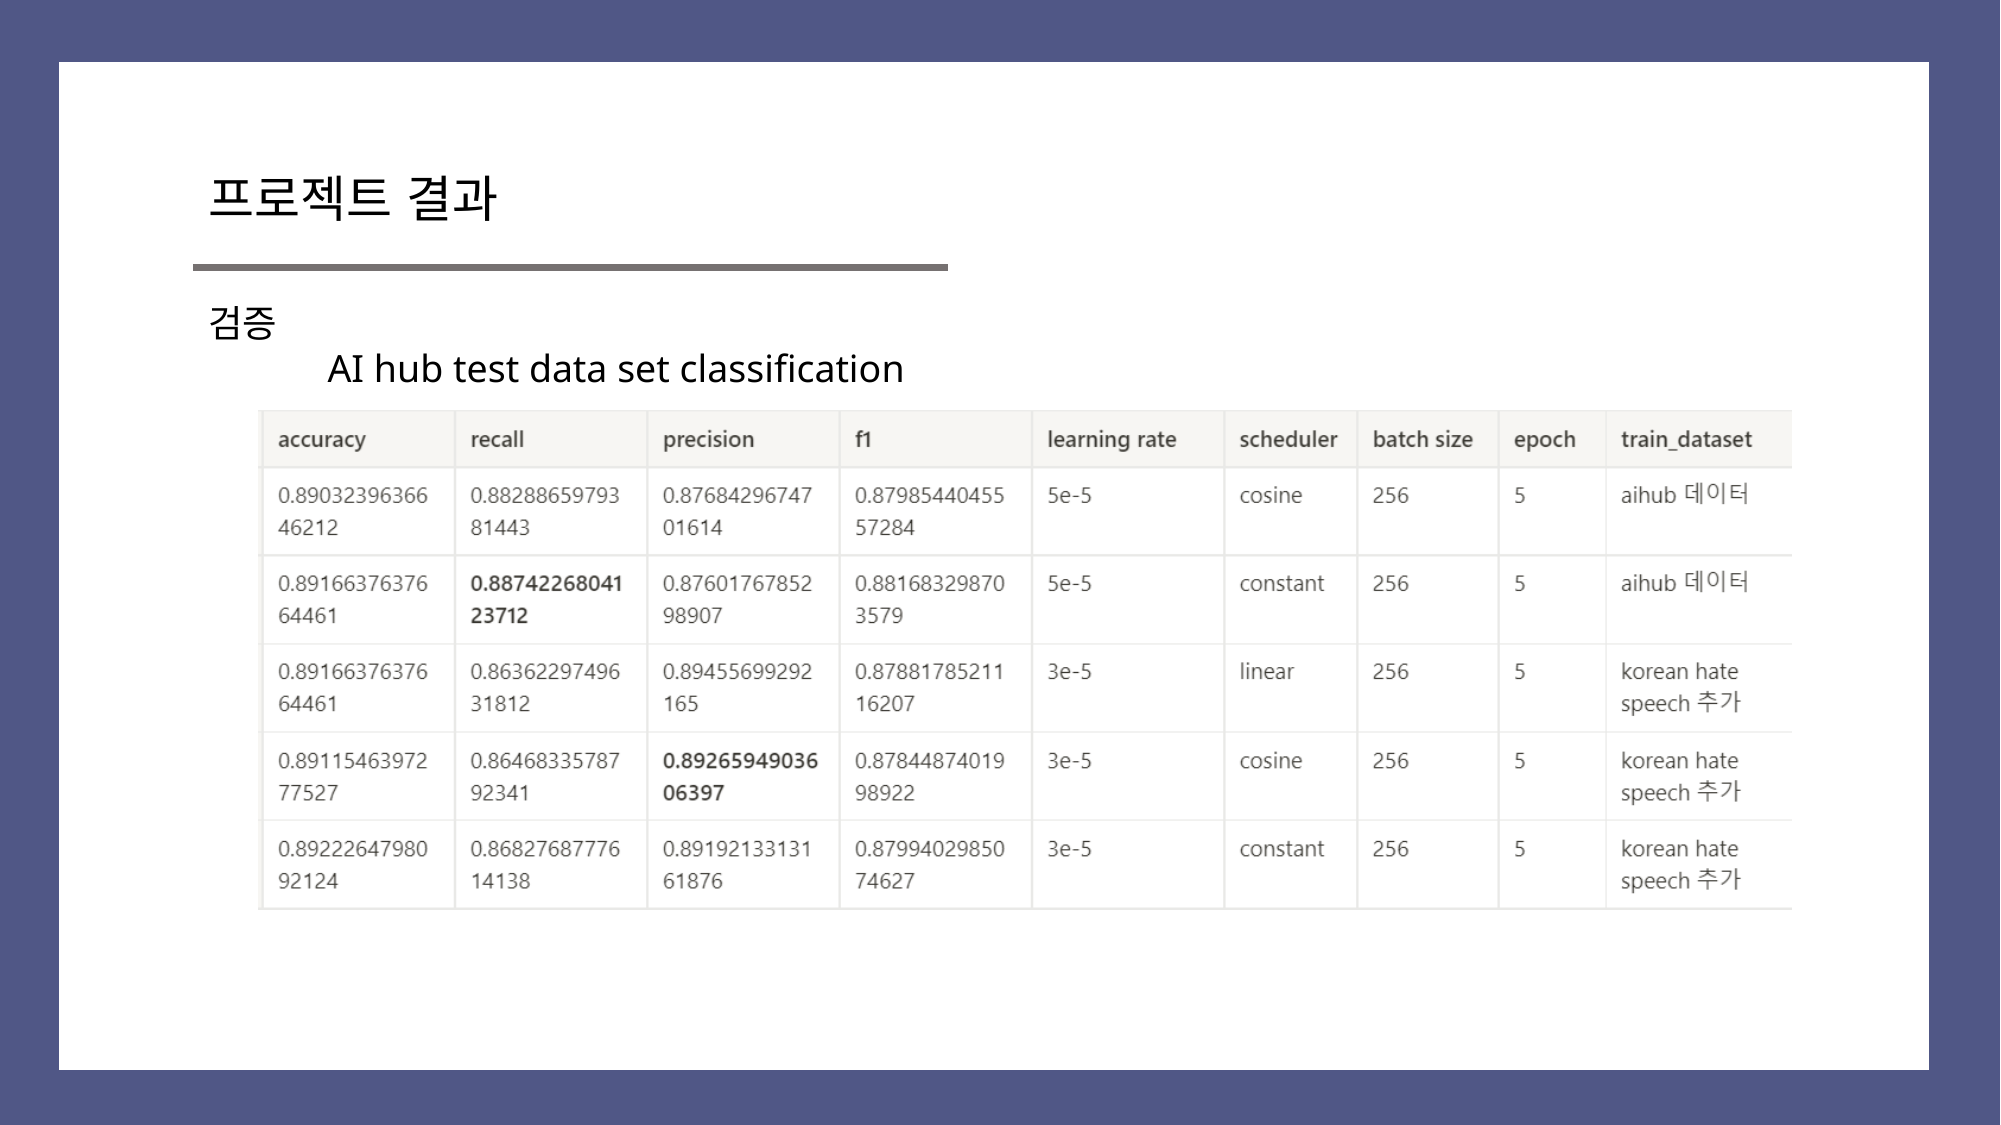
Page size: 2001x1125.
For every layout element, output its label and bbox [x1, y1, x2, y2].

text_box [0, 0, 2000, 1125]
picture [257, 409, 1792, 911]
